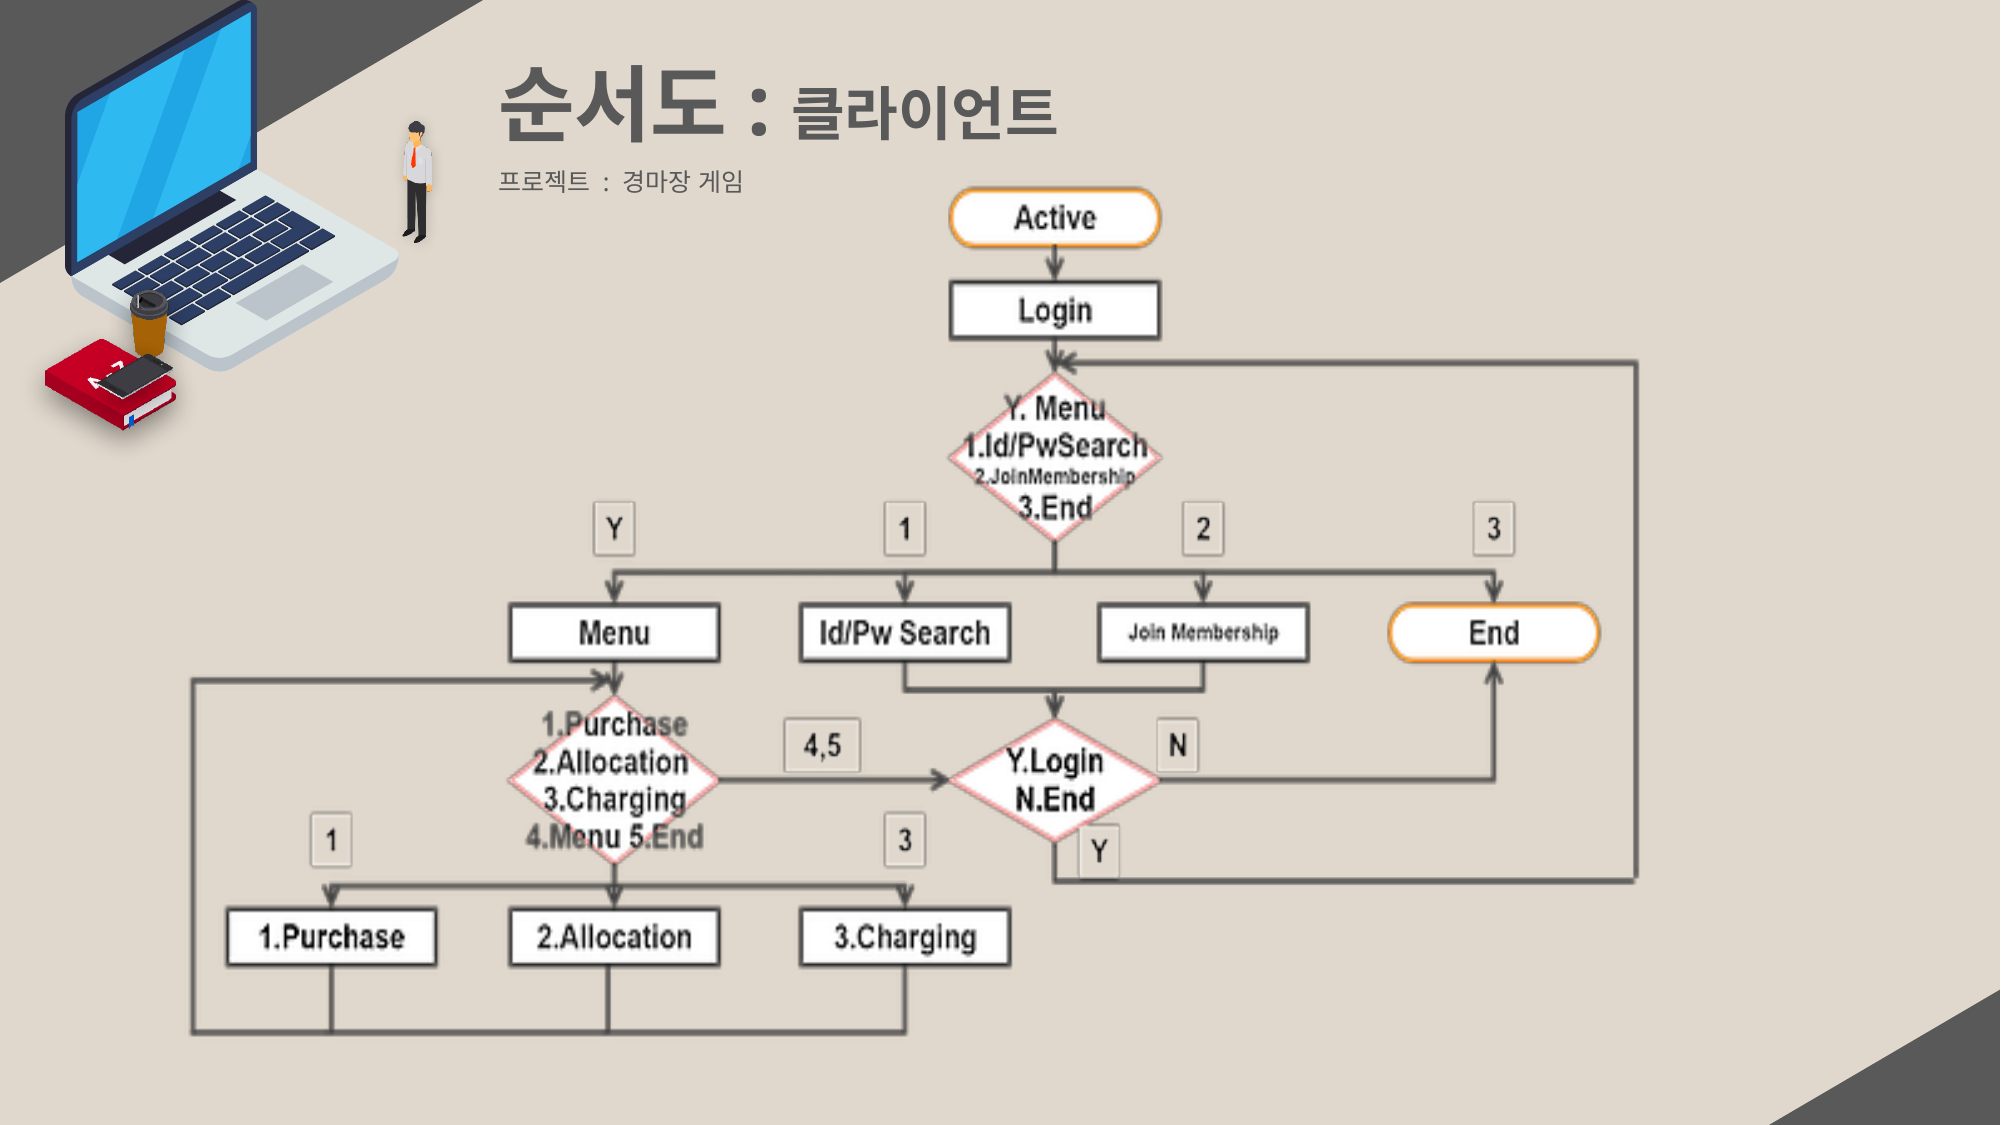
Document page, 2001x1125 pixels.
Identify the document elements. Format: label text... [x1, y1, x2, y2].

text_box 순서도:클라이언트 프로젝트 : 경마장 게임 [484, 44, 1392, 135]
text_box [0, 0, 484, 450]
picture [152, 135, 1657, 1058]
text_box [1766, 988, 2000, 1125]
